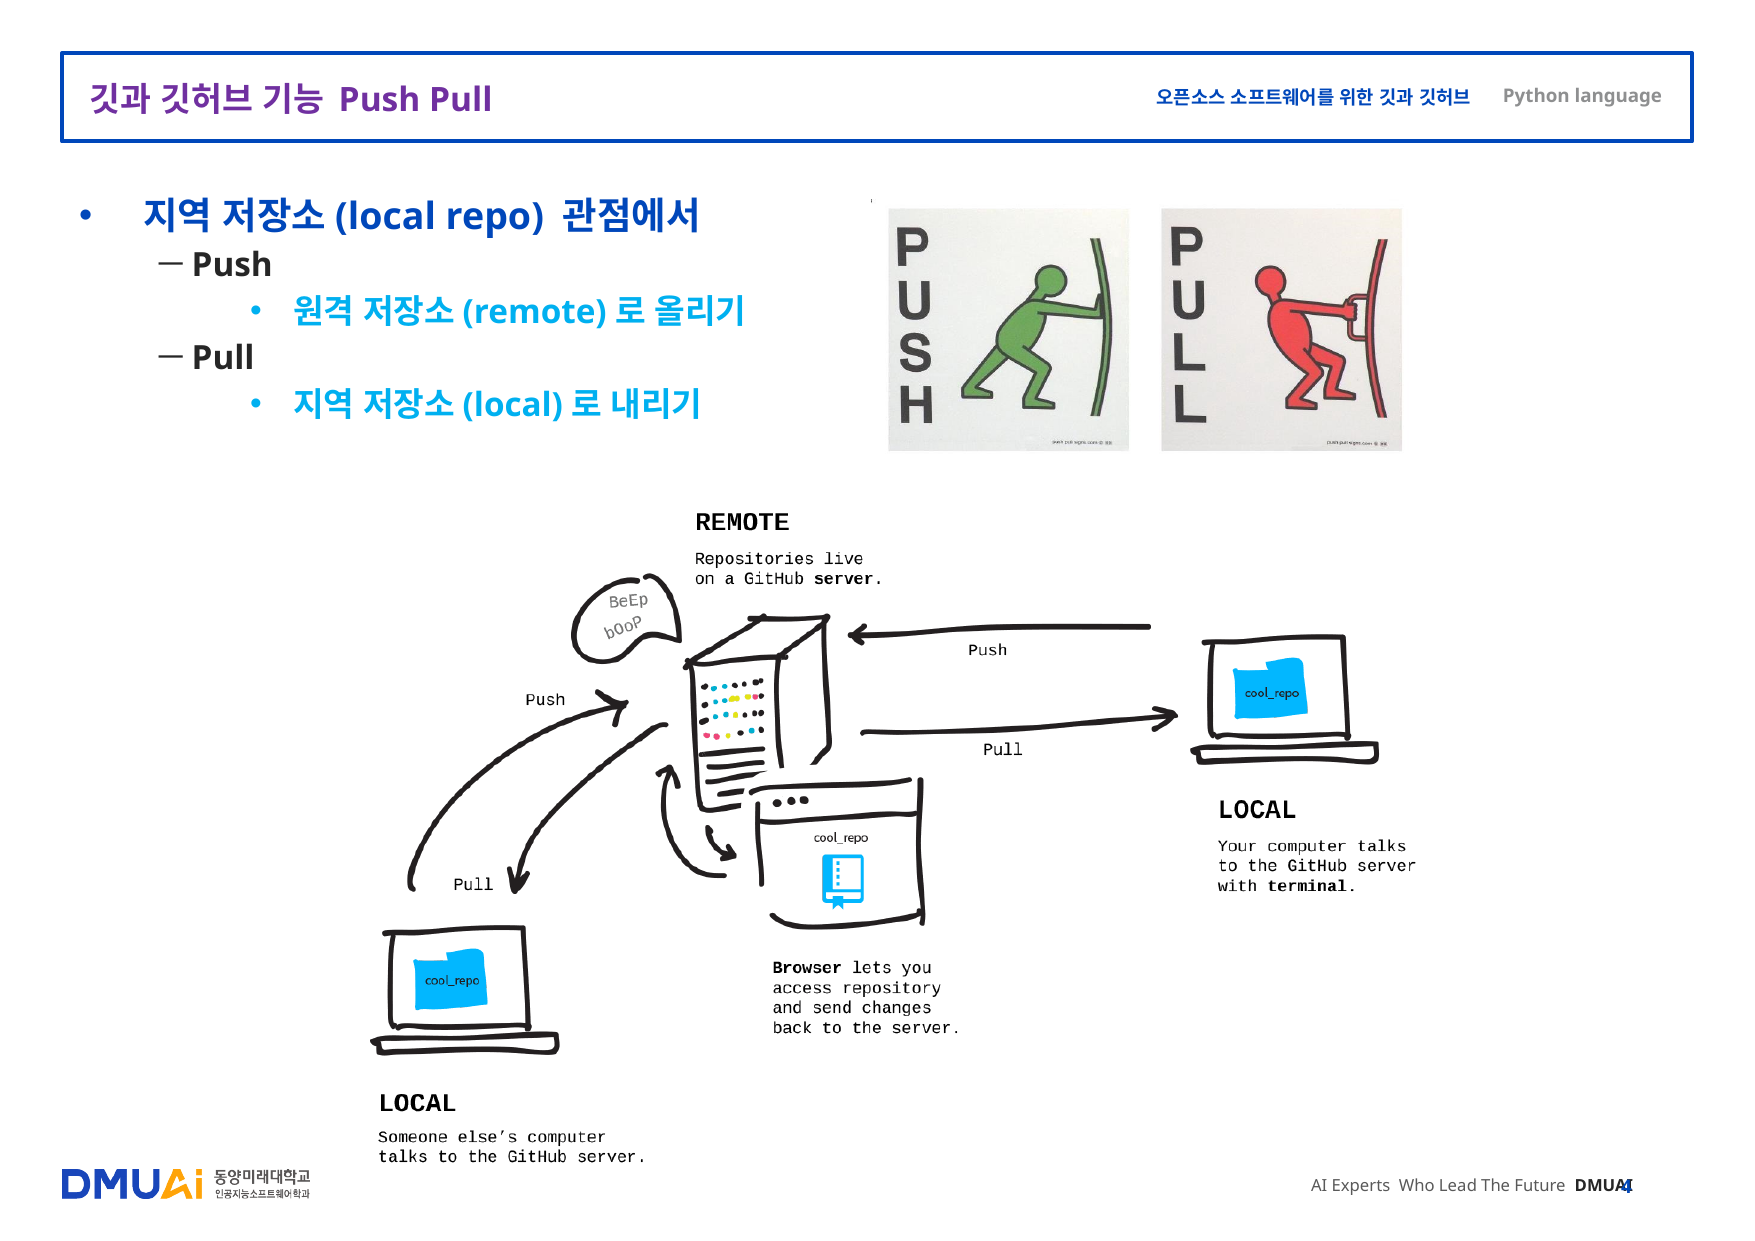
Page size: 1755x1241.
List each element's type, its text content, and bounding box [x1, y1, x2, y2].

picture [870, 199, 1425, 475]
picture [361, 498, 1425, 1196]
list 지역 저장소(local repo) 관점에서 Push 원격 저장소(remote)로 올리기 Pull 지역 저장소(local)로 내리기 [62, 183, 1681, 1140]
title 깃과 깃허브 기능 Push Pull [72, 69, 1055, 128]
picture [62, 1169, 310, 1199]
